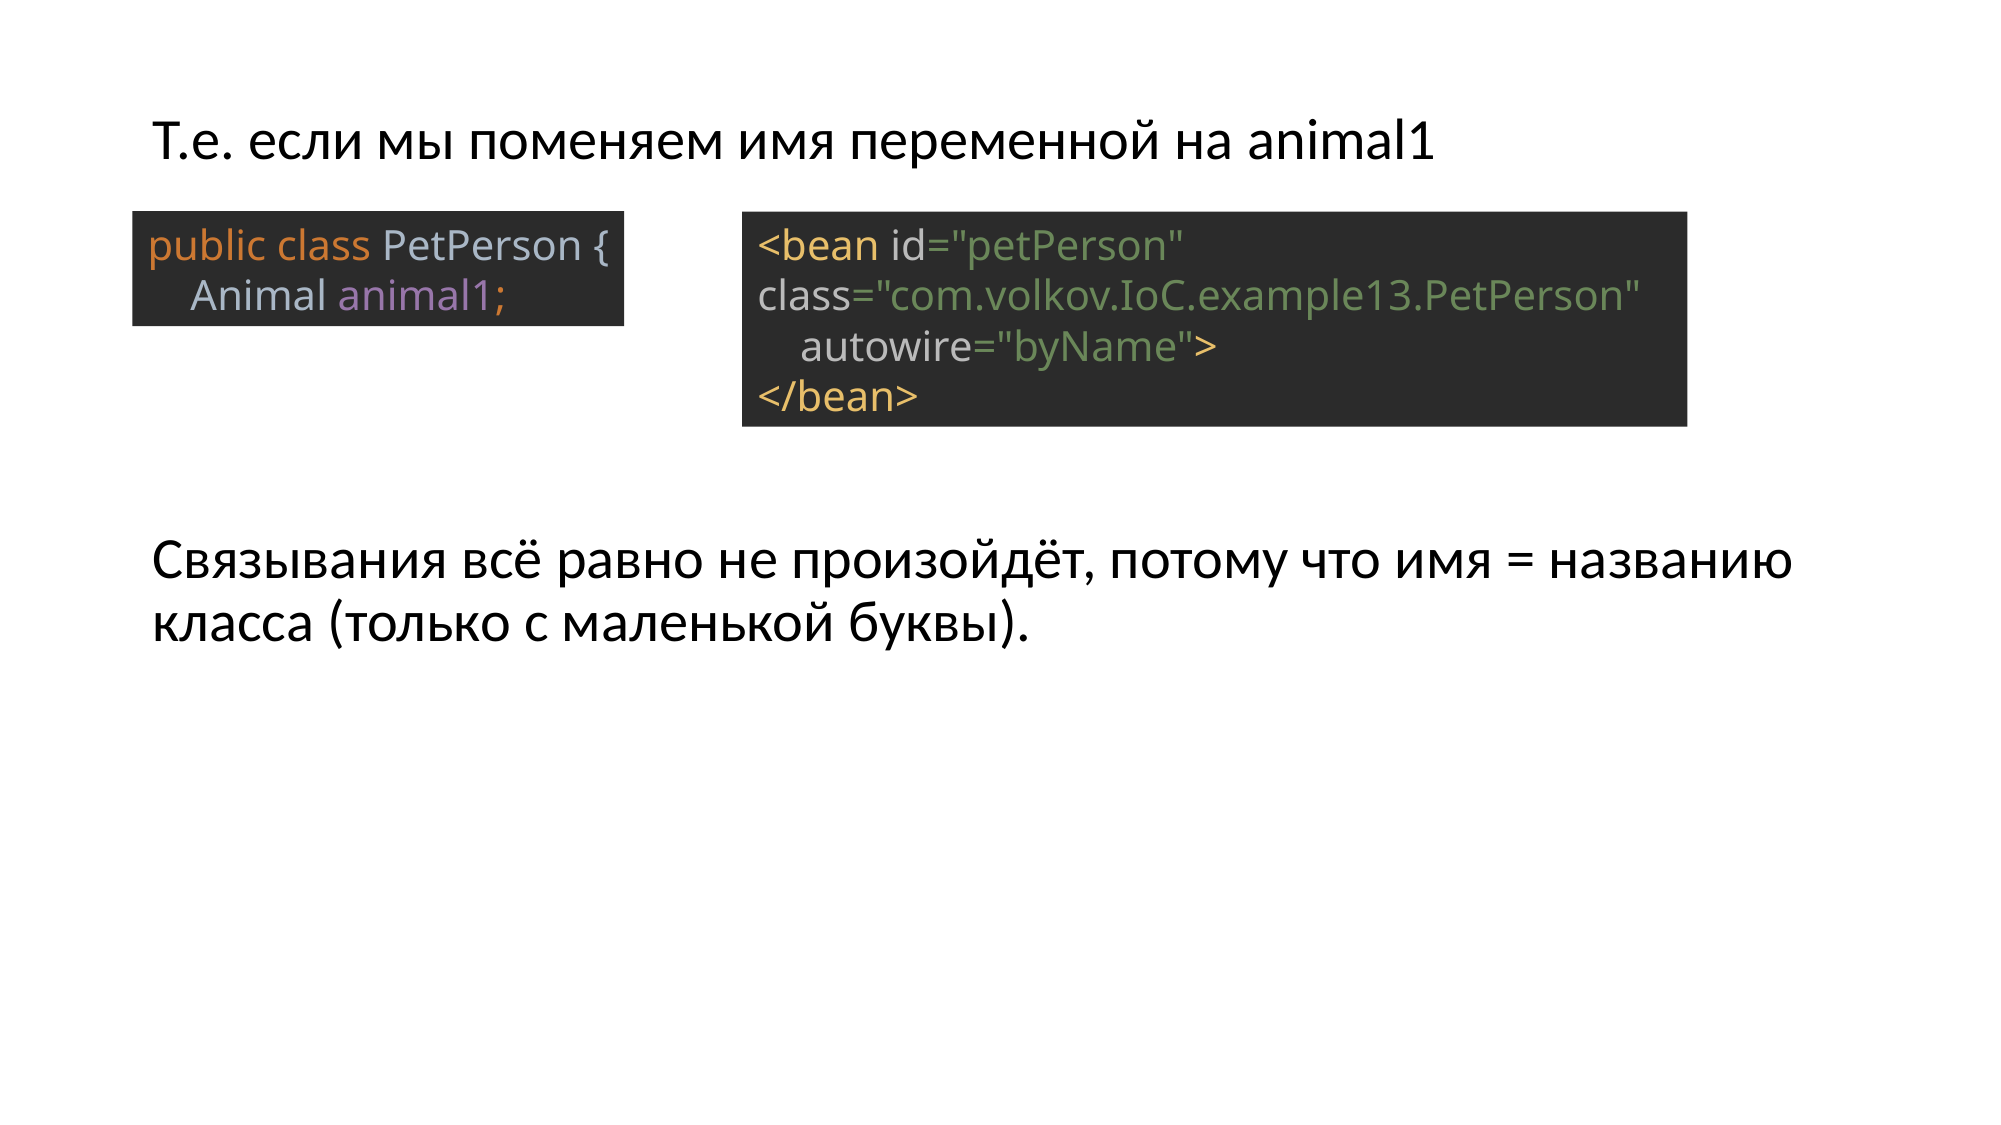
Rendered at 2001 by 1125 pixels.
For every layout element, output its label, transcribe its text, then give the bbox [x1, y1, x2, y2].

list Т.е. если мы поменяем имя переменной на animal1 Связывания всё равно не произойдёт, потому что имя = названию класса (только с маленькой буквы). [137, 101, 1863, 1014]
text_box public class PetPerson { Animal animal1; [132, 211, 625, 327]
text_box <bean id="petPerson" class="com.volkov.IoC.example13.PetPerson" autowire="byName"> </bean> [742, 211, 1688, 427]
